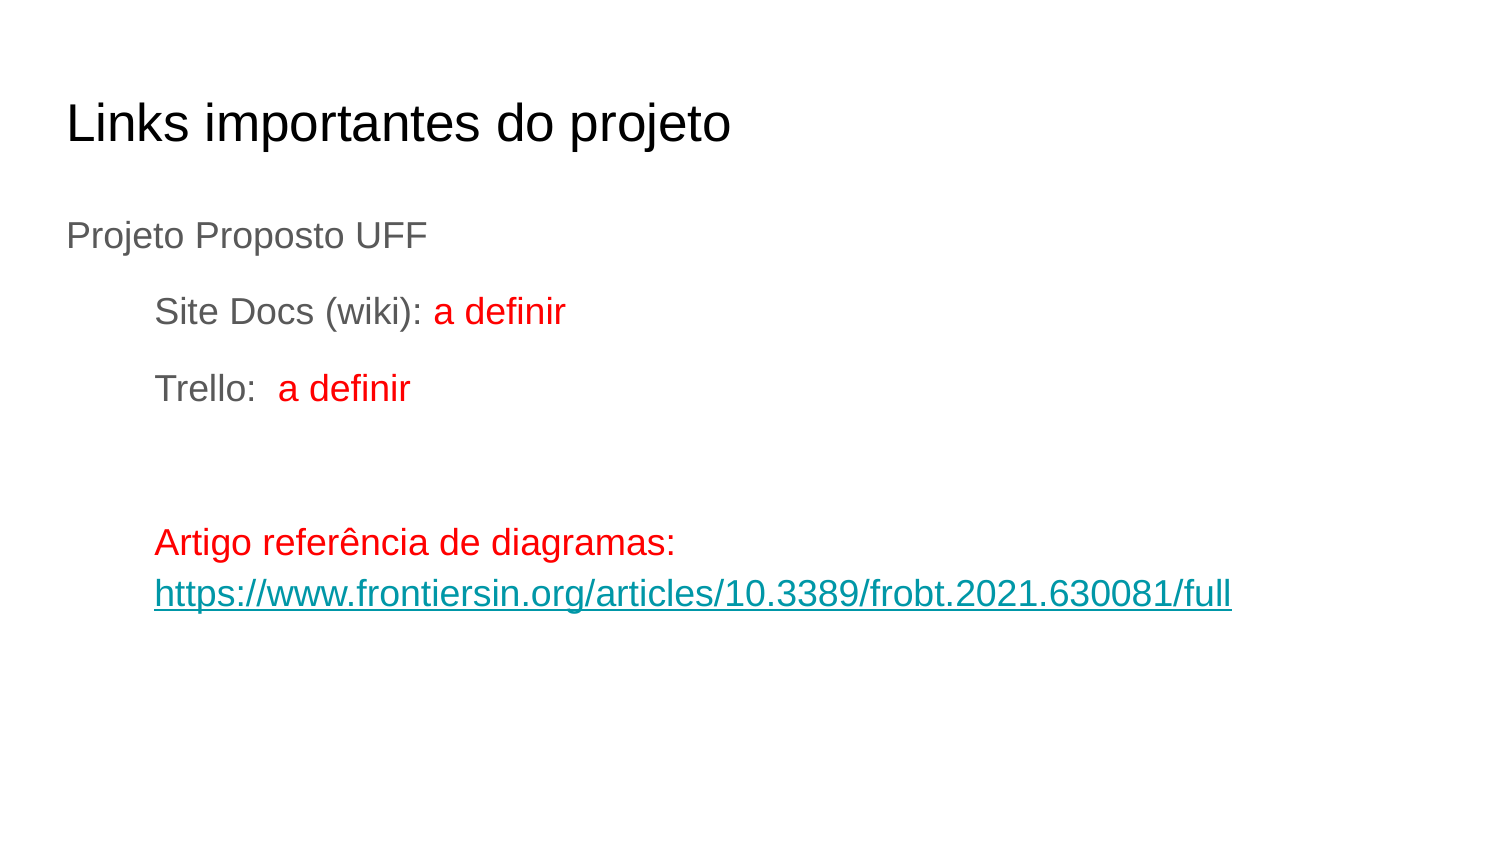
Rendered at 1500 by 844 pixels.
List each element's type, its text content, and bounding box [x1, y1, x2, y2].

title Links importantes do projeto [51, 72, 1449, 167]
list Projeto Proposto UFF Site Docs (wiki): a definir Trello: a definir Artigo referência de diagramas: https://www.frontiersin.org/articles/10.3389/frobt.2021.630081/full [51, 189, 1449, 750]
